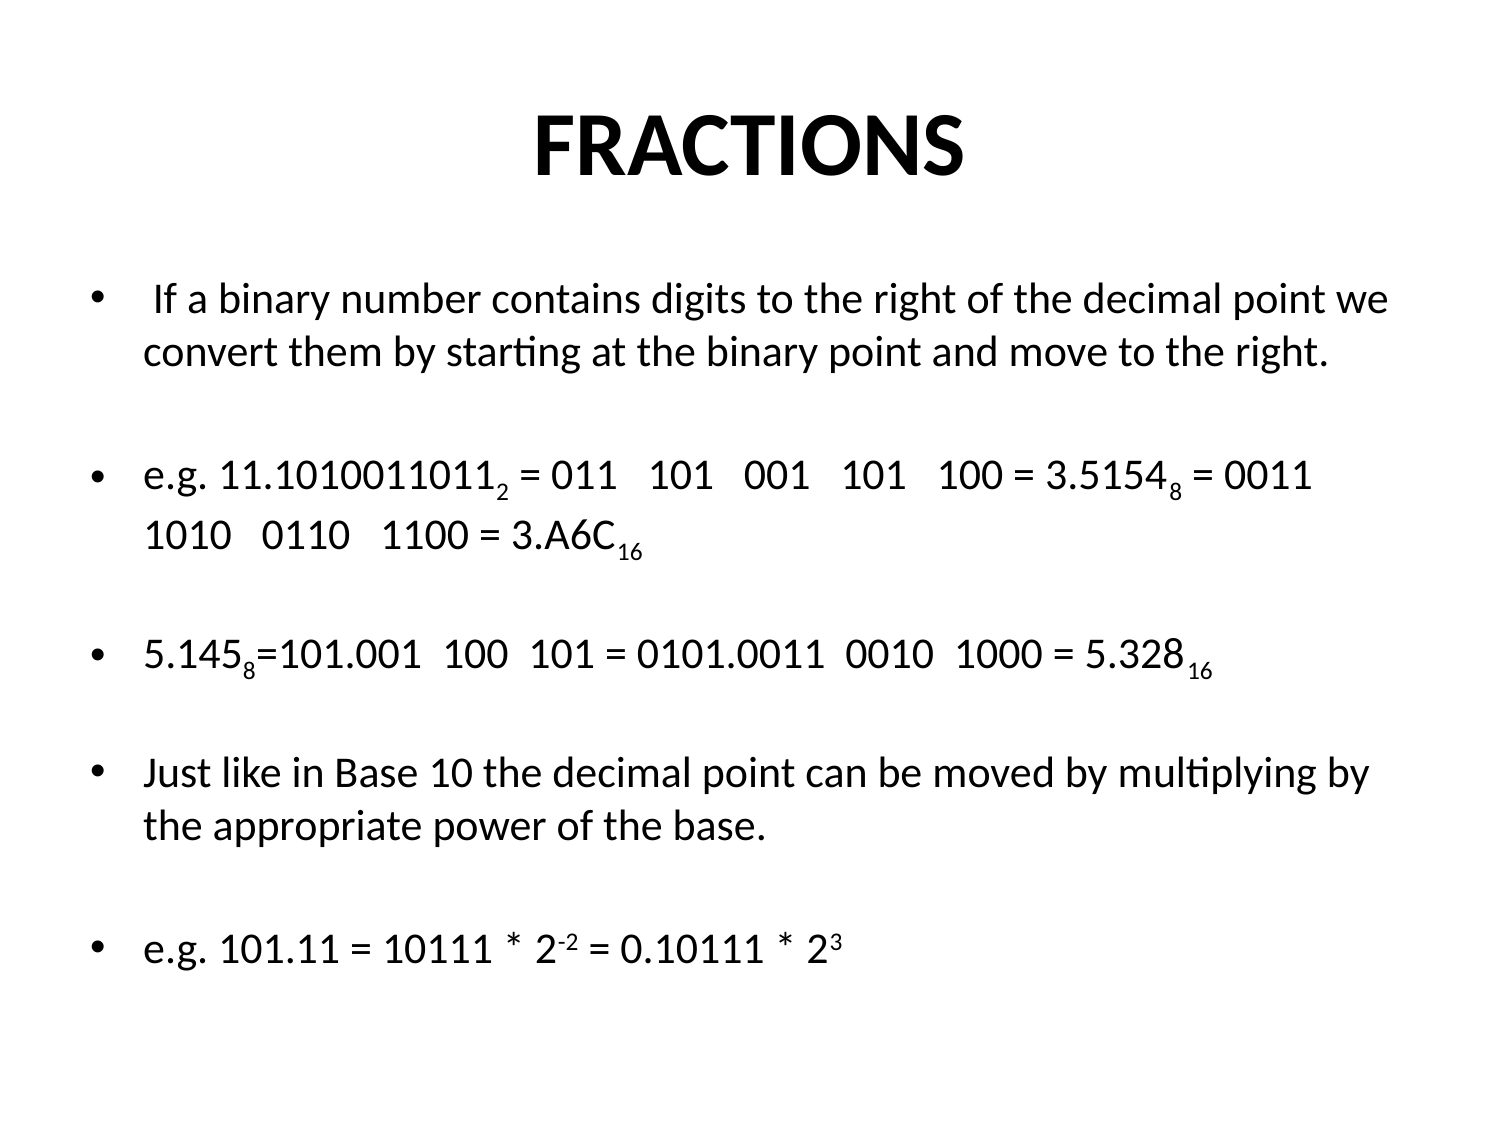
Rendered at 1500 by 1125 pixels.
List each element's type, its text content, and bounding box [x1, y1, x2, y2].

title FRACTIONS [75, 45, 1425, 233]
list If a binary number contains digits to the right of the decimal point we convert them by starting at the binary point and move to the right. e.g. 11.10100110112 = 011 101 001 101 100 = 3.51548 = 0011 1010 0110 1100 = 3.A6C16 5.1458=101.001 100 101 = 0101.0011 0010 1000 = 5.32816 Just like in Base 10 the decimal point can be moved by multiplying by the appropriate power of the base. e.g. 101.11 = 10111 * 2-2 = 0.10111 * 23 [75, 262, 1425, 1005]
